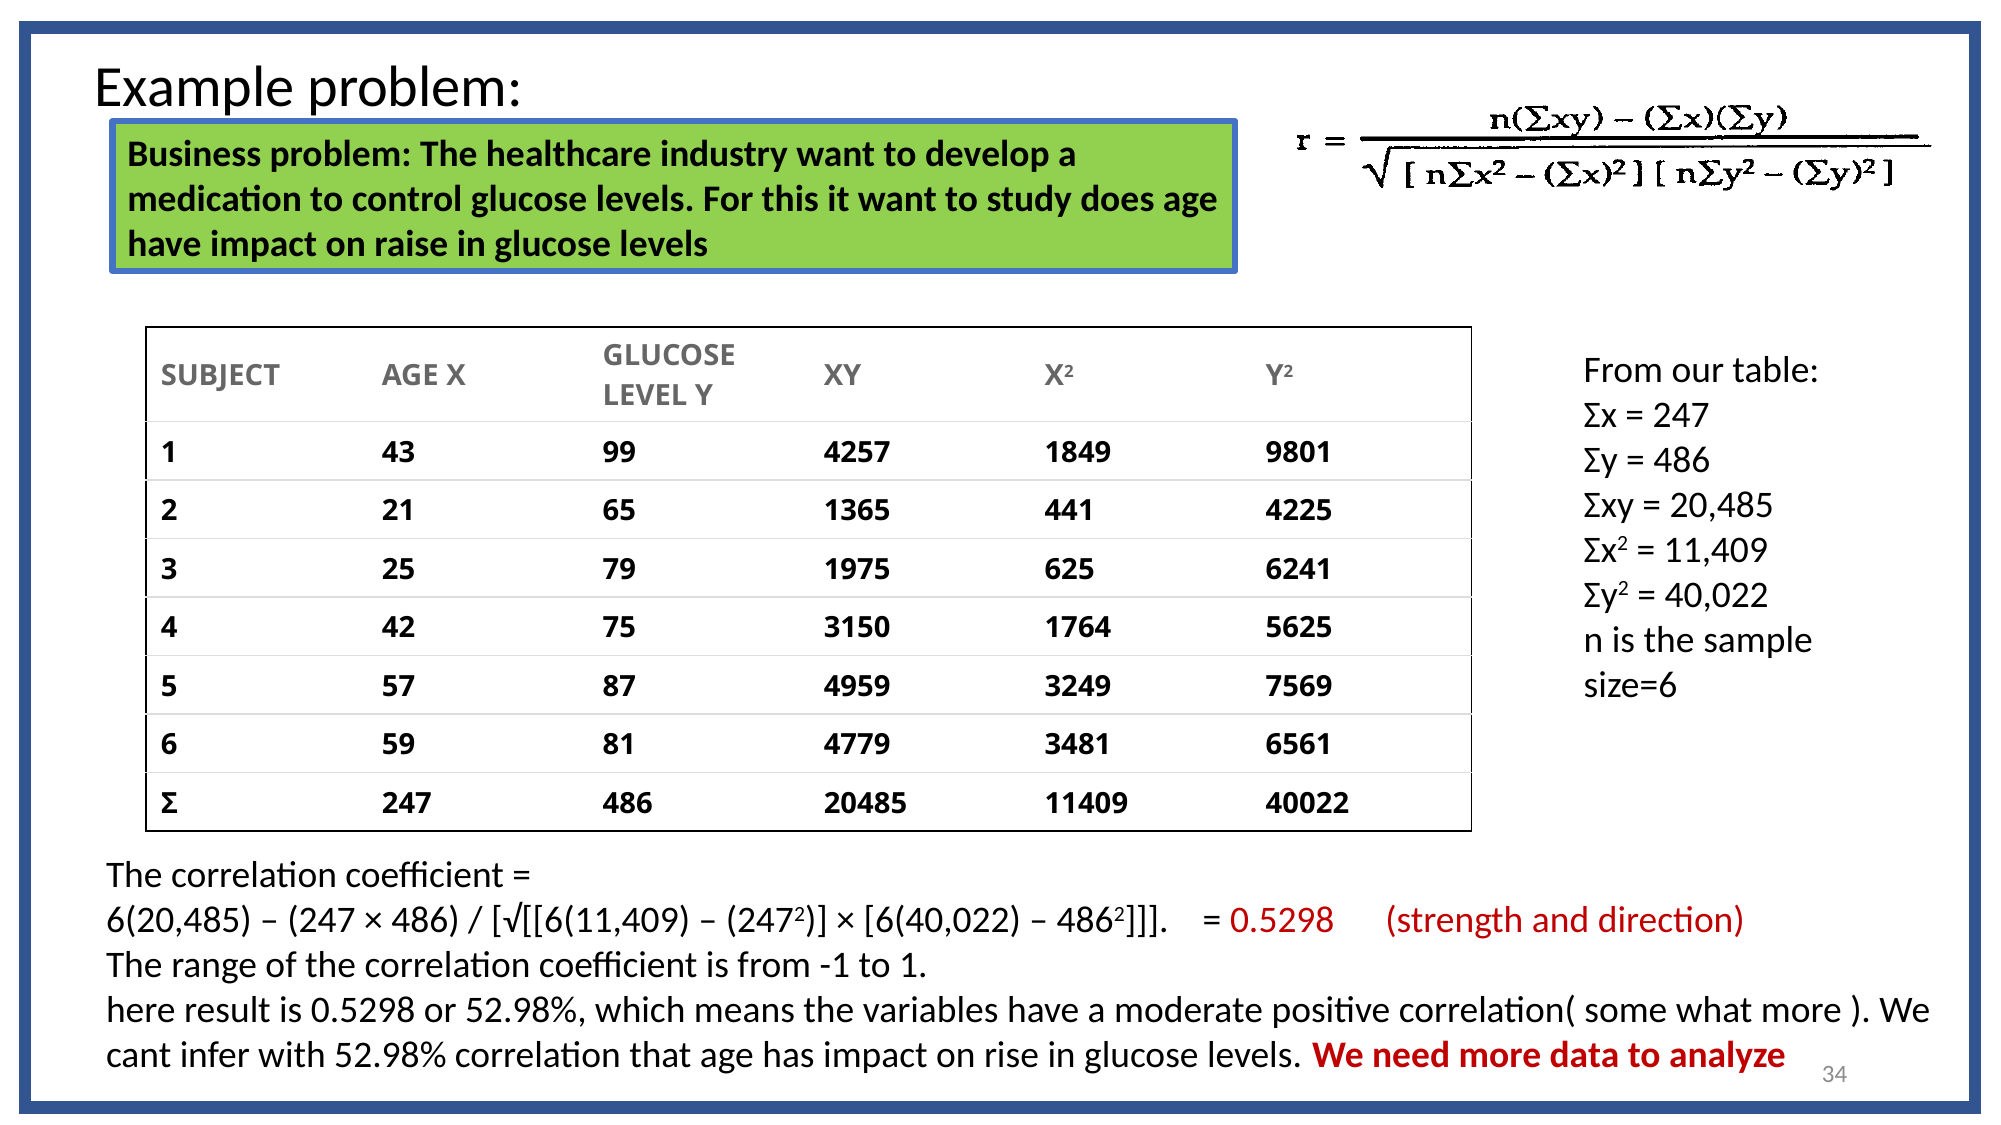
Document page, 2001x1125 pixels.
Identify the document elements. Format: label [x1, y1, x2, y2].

picture [1288, 61, 1950, 239]
text_box [24, 26, 1976, 1109]
